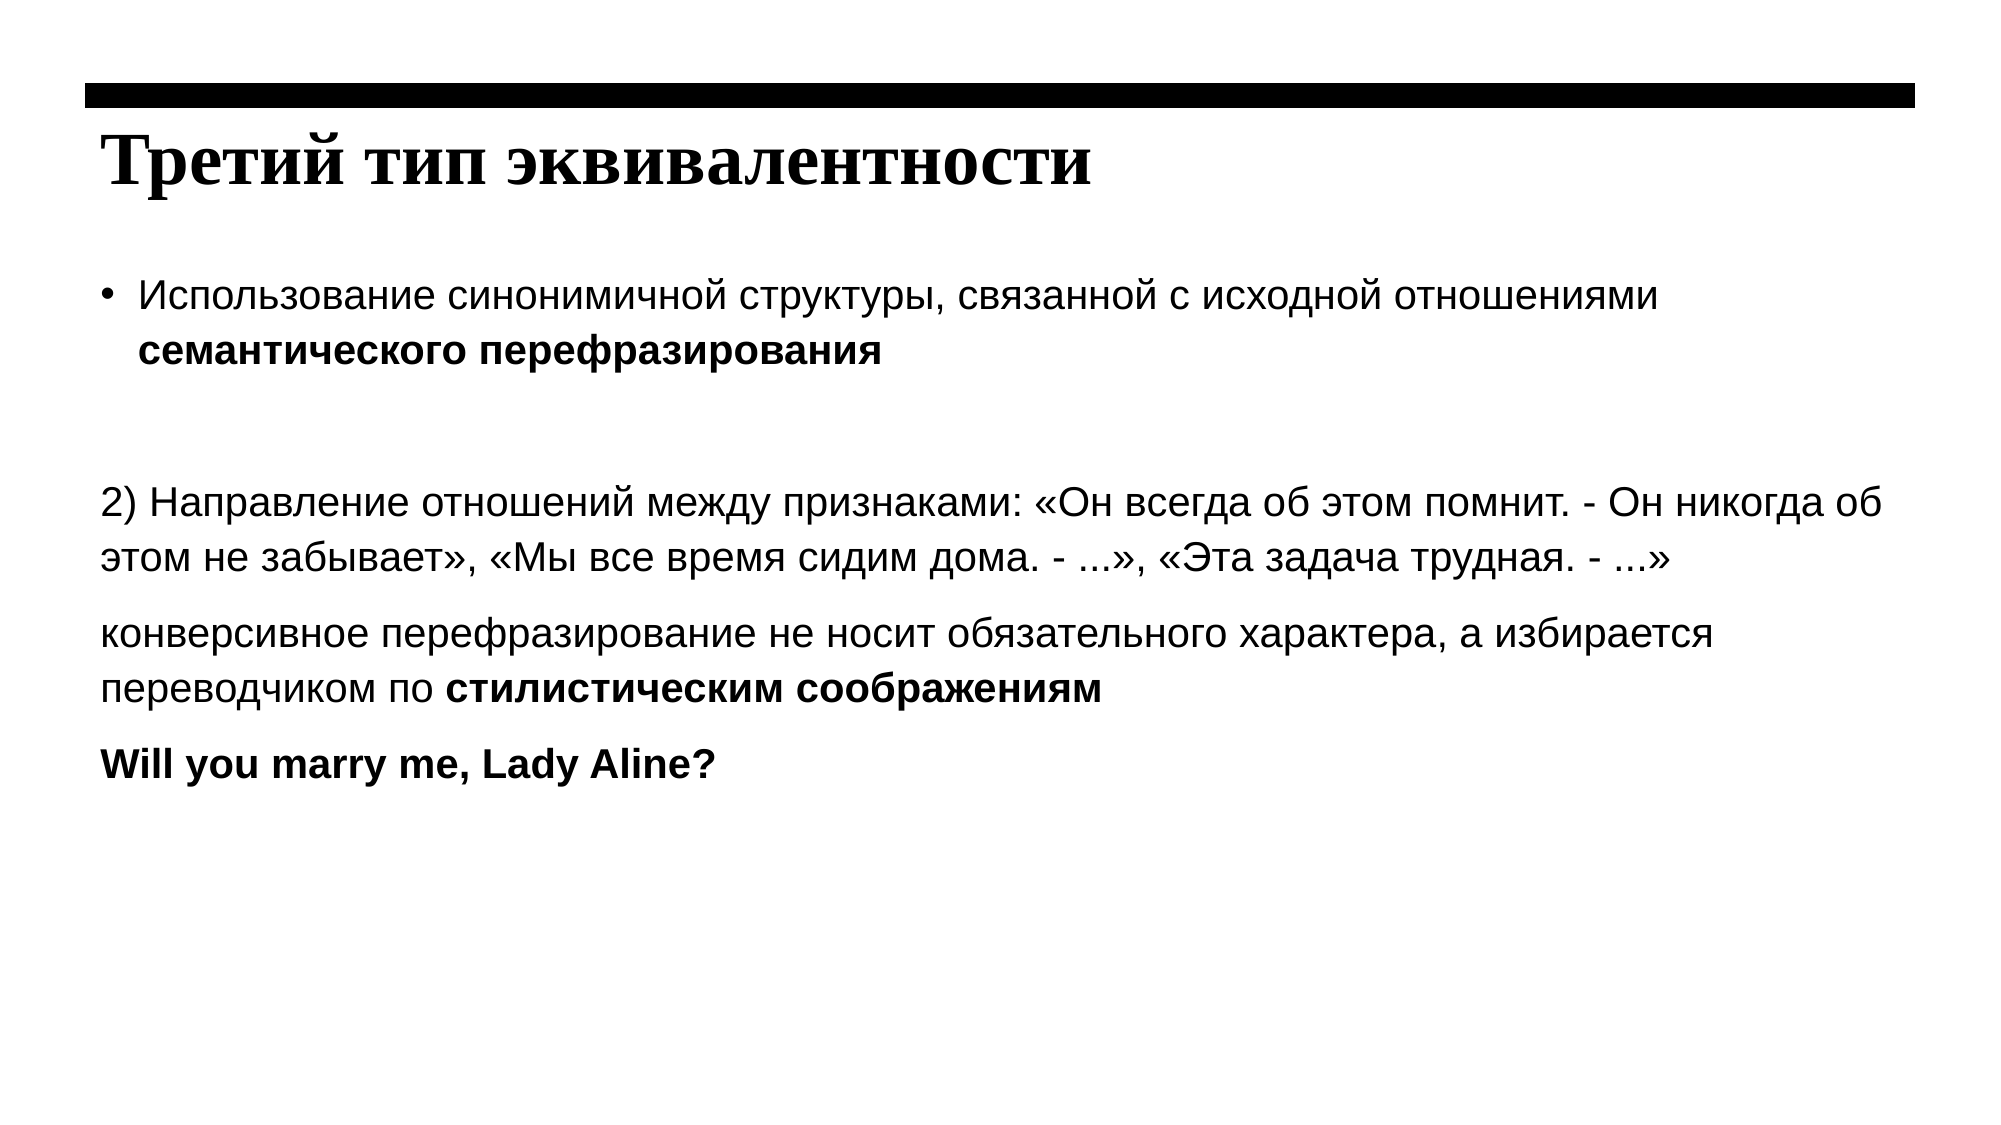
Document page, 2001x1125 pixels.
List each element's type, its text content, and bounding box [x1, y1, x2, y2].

list Использование синонимичной структуры, связанной с исходной отношениями семантического перефразирования 2) Направление отношений между признаками: «Он всегда об этом помнит. - Он никогда об этом не забывает», «Мы все время сидим дома. - ...», «Эта задача трудная. - ...» конверсивное перефразирование не носит обязательного характера, а избирается переводчиком по стилистическим соображениям Will you marry me, Lady Aline? [85, 255, 1933, 1054]
title Третий тип эквивалентности [85, 101, 1916, 221]
